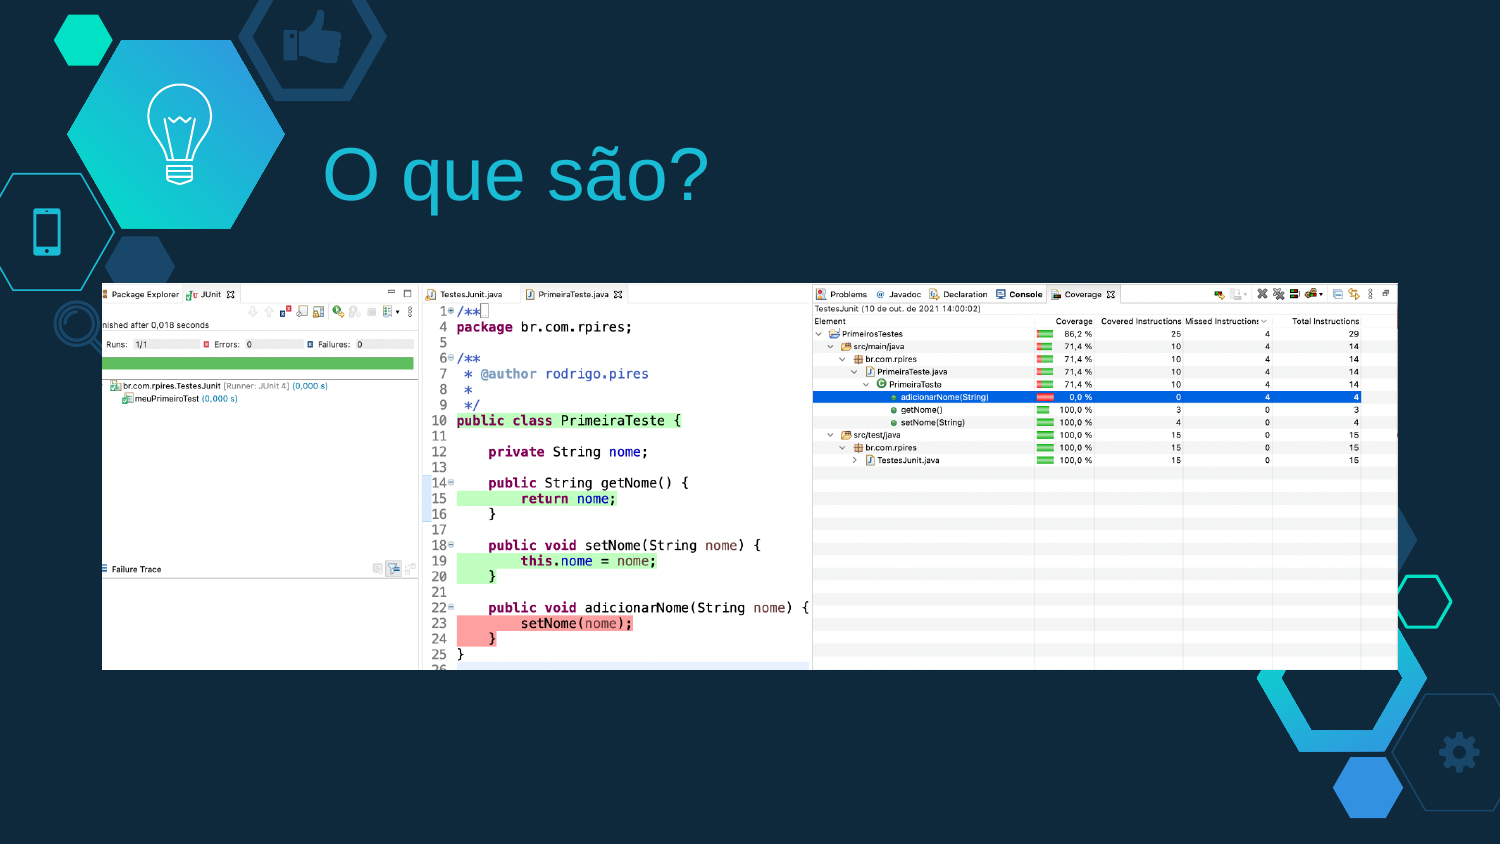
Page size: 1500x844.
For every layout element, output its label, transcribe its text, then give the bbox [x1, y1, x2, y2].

title O que são? [307, 110, 1500, 217]
picture [102, 283, 1398, 670]
